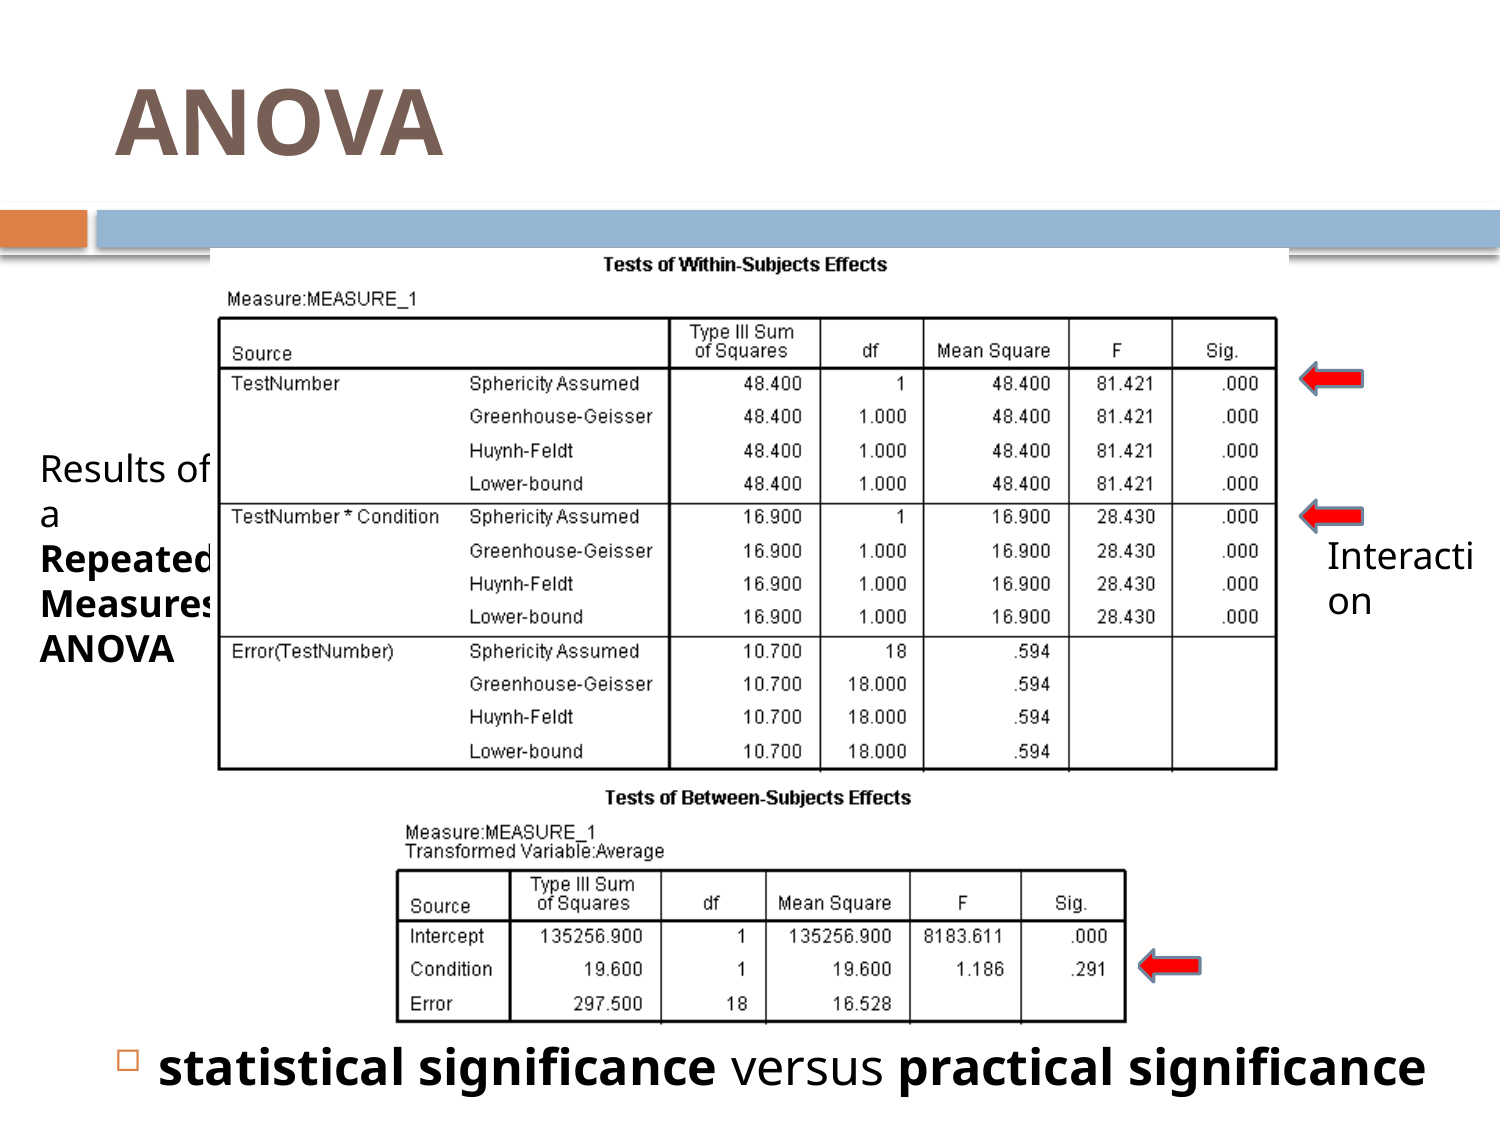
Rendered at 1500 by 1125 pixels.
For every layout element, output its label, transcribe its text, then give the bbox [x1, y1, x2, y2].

list statistical significance versus practical significance [99, 1027, 1475, 1115]
text_box Interaction [1312, 524, 1500, 630]
text_box Results of a Repeated Measures ANOVA [24, 437, 204, 678]
text_box [1298, 498, 1364, 531]
text_box [1298, 360, 1364, 397]
picture [210, 247, 1290, 1028]
title ANOVA [100, 37, 1438, 200]
text_box [1143, 948, 1202, 984]
